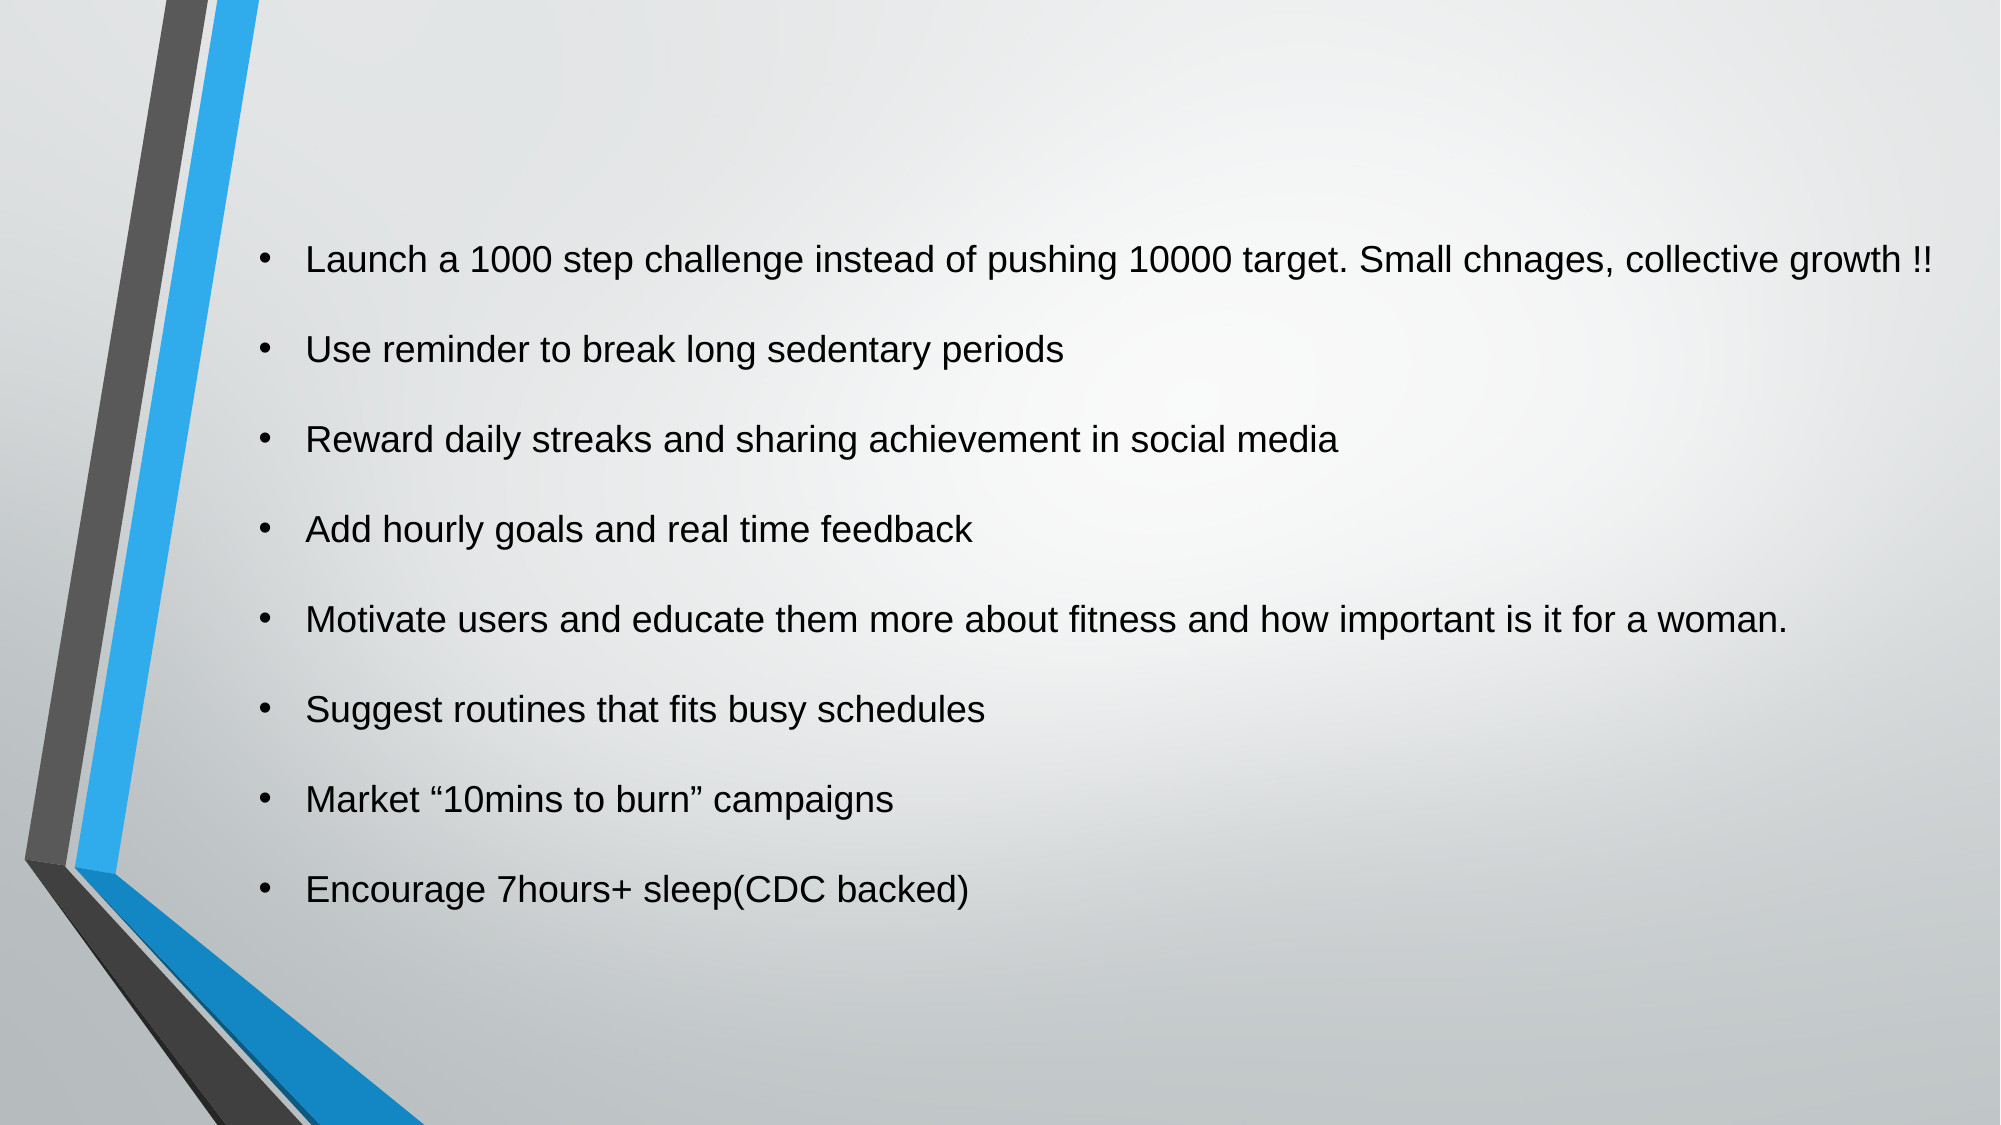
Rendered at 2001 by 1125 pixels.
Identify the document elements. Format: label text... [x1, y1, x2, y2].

list Launch a 1000 step challenge instead of pushing 10000 target. Small chnages, collective growth !! Use reminder to break long sedentary periods Reward daily streaks and sharing achievement in social media Add hourly goals and real time feedback Motivate users and educate them more about fitness and how important is it for a woman. Suggest routines that fits busy schedules Market “10mins to burn” campaigns Encourage 7hours+ sleep(CDC backed) [243, 227, 1969, 918]
